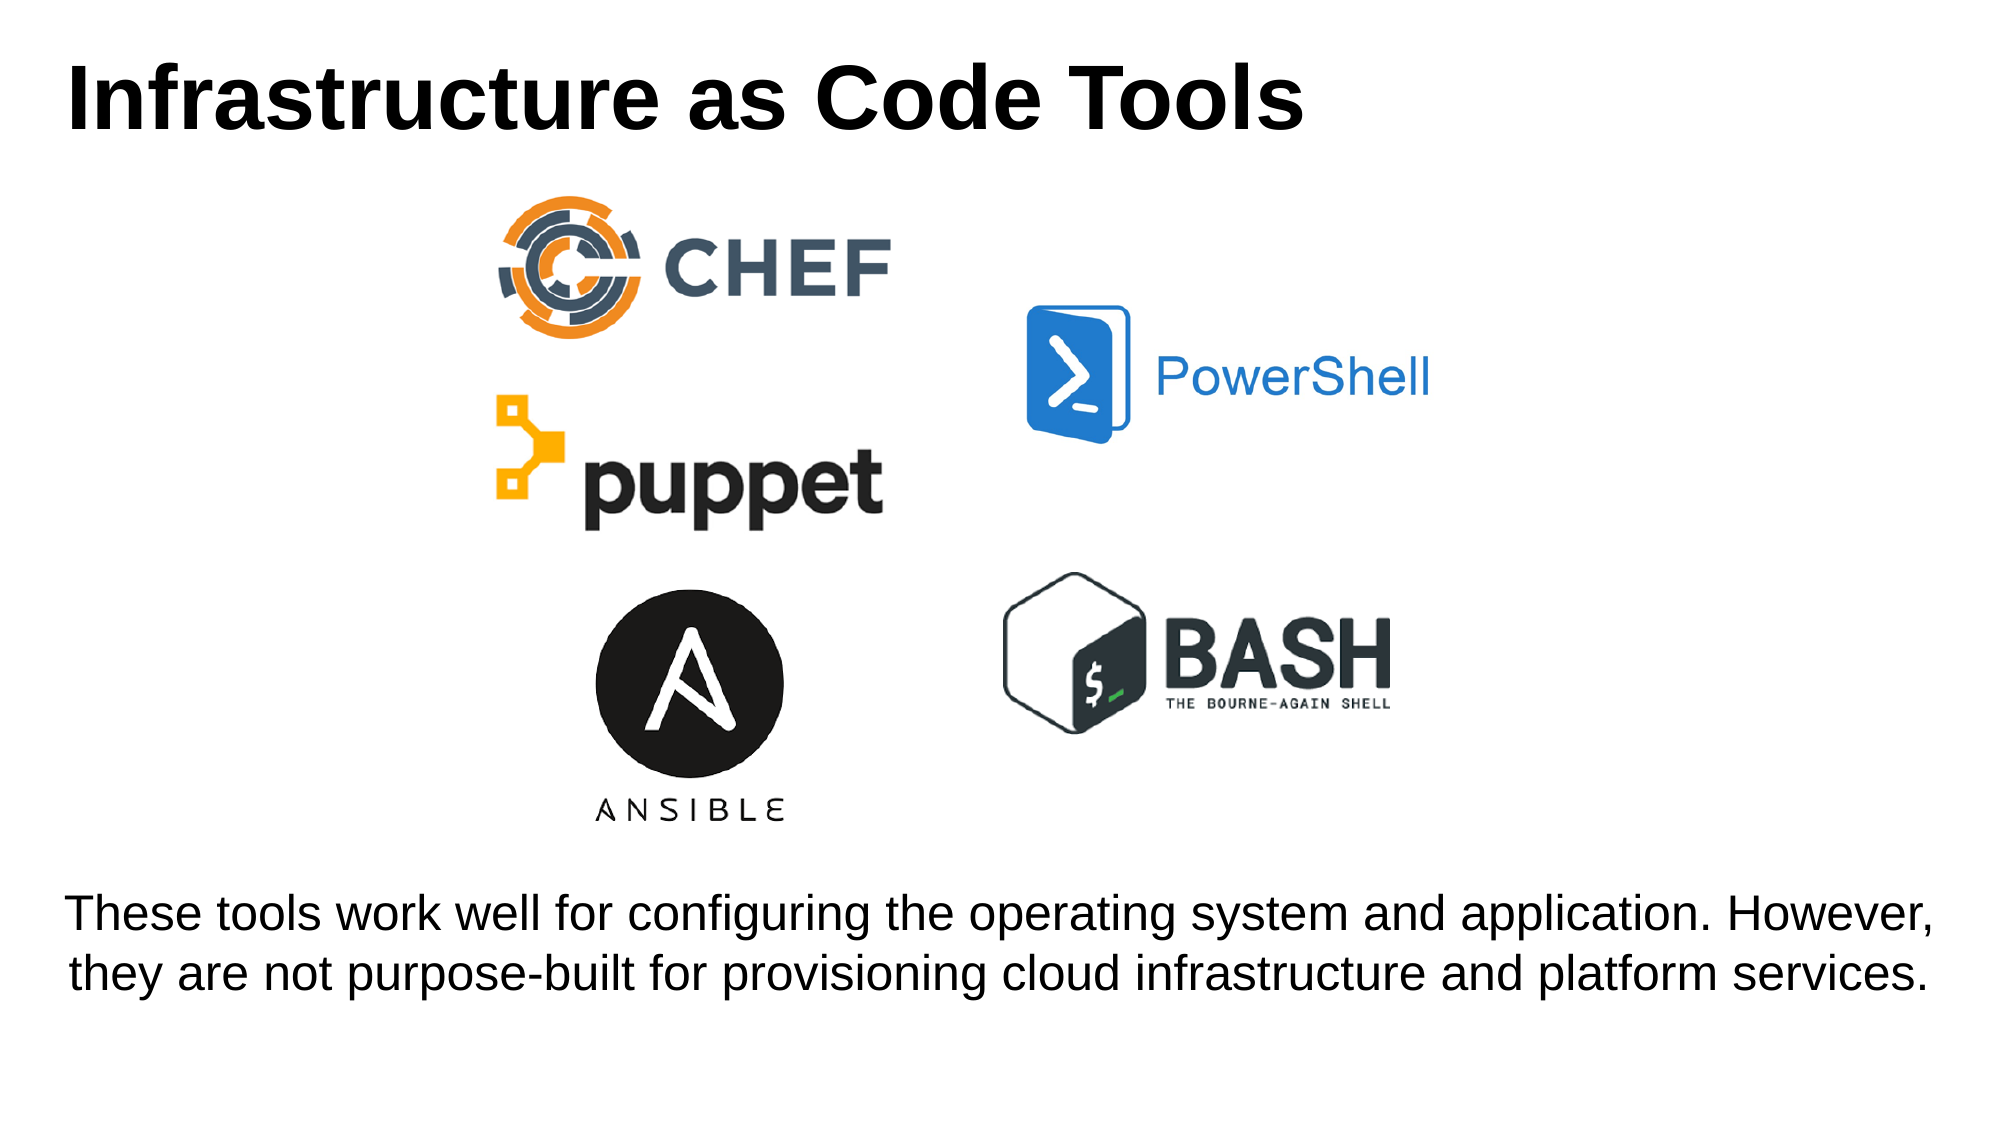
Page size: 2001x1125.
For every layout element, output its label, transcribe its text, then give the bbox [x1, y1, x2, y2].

text_box These tools work well for configuring the operating system and application. However, they are not purpose-built for provisioning cloud infrastructure and platform services. [25, 873, 1975, 1009]
picture [486, 188, 1443, 839]
title Infrastructure as Code Tools [51, 30, 1949, 169]
